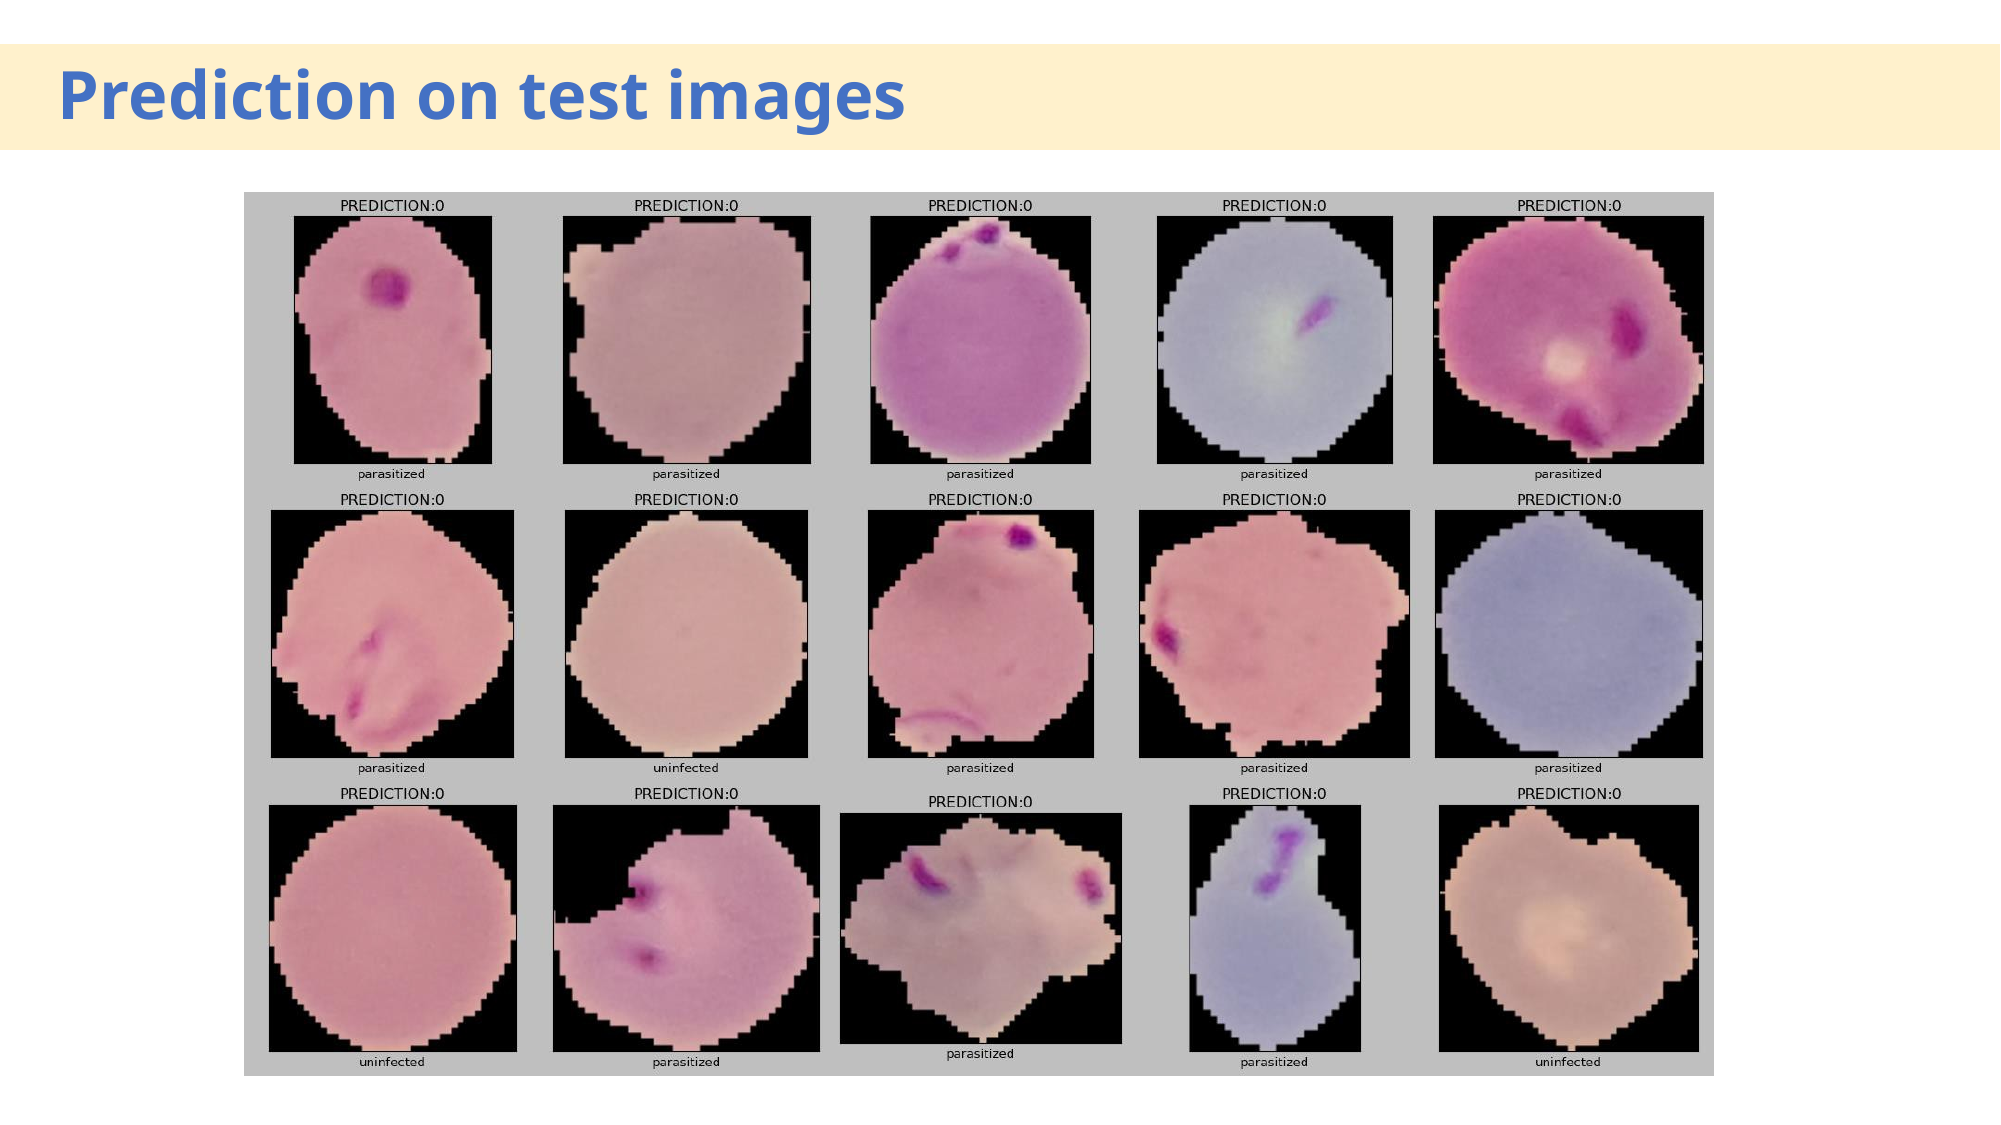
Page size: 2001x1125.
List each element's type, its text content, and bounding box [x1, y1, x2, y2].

picture [243, 192, 1714, 1076]
title Prediction on test images [55, 50, 1444, 241]
